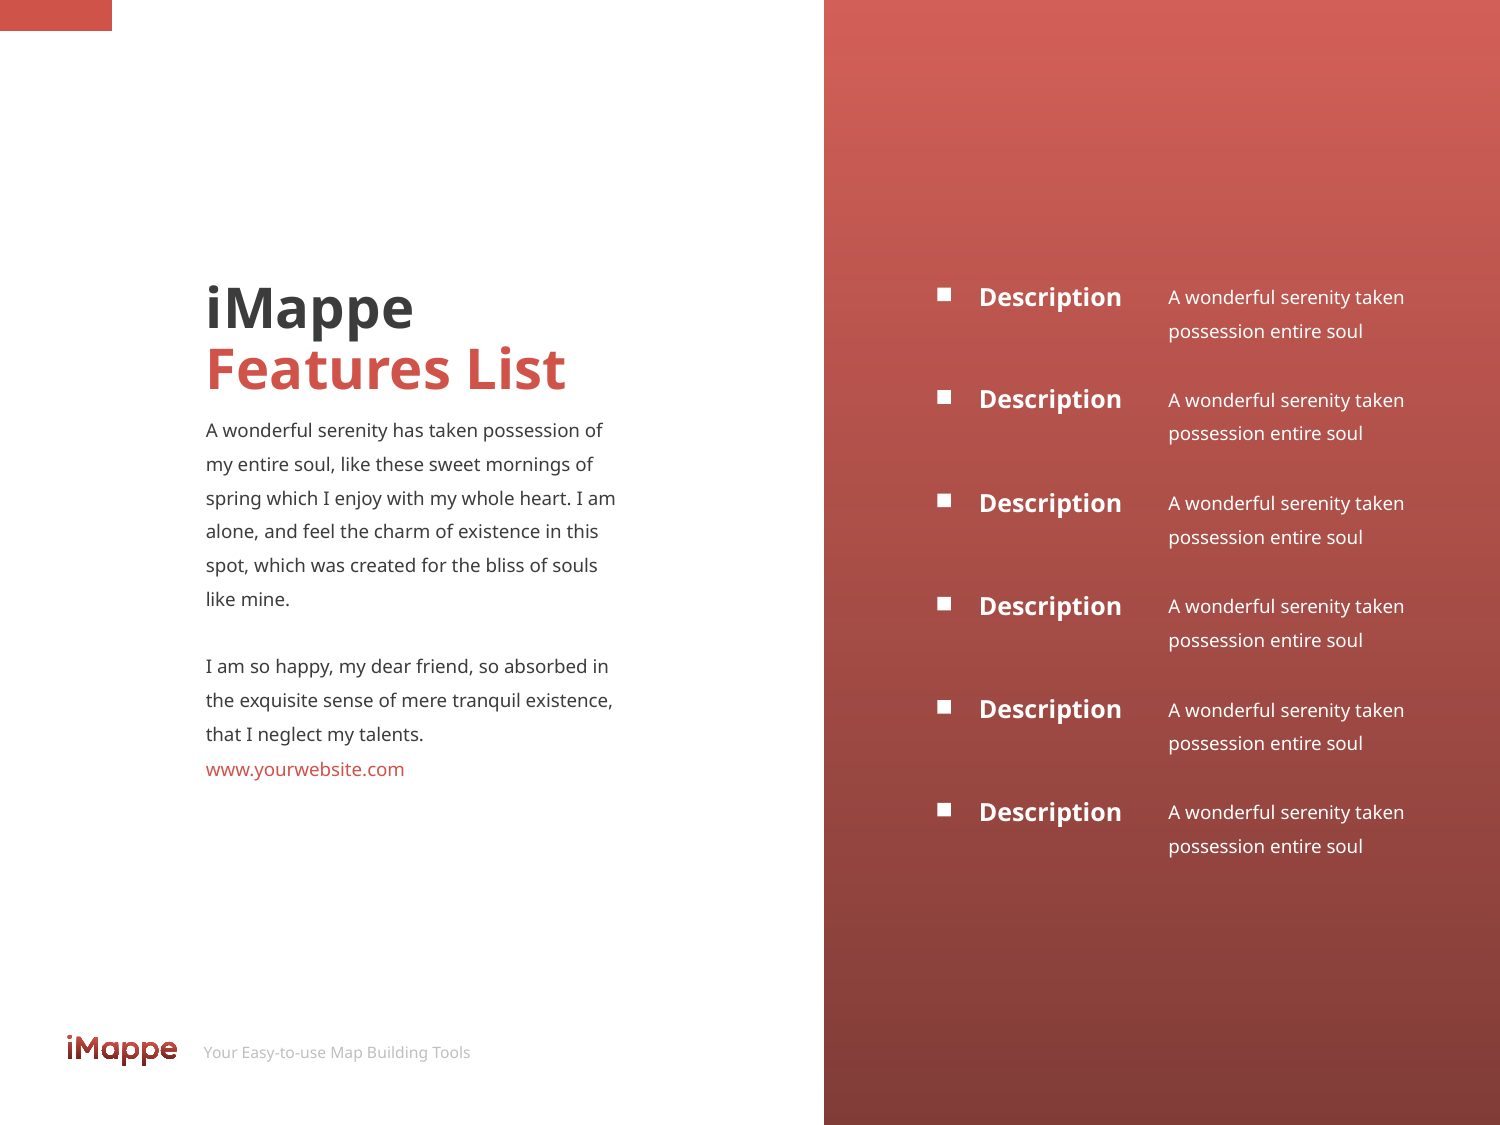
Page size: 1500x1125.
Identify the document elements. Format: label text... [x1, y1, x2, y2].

title iMappe Features List [191, 242, 623, 400]
text_box [0, 0, 113, 31]
text_box Your Easy-to-use Map Building Tools [188, 1035, 577, 1070]
text_box www.yourwebsite.com [191, 749, 583, 788]
text_box A wonderful serenity has taken possession of my entire soul, like these sweet mornings of spring which I enjoy with my whole heart. I am alone, and feel the charm of existence in this spot, which was created for the bliss of souls like mine. I am so happy, my dear friend, so absorbed in the exquisite sense of mere tranquil existence, that I neglect my talents. [191, 400, 637, 753]
picture [824, 0, 1500, 1125]
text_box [67, 1034, 177, 1066]
